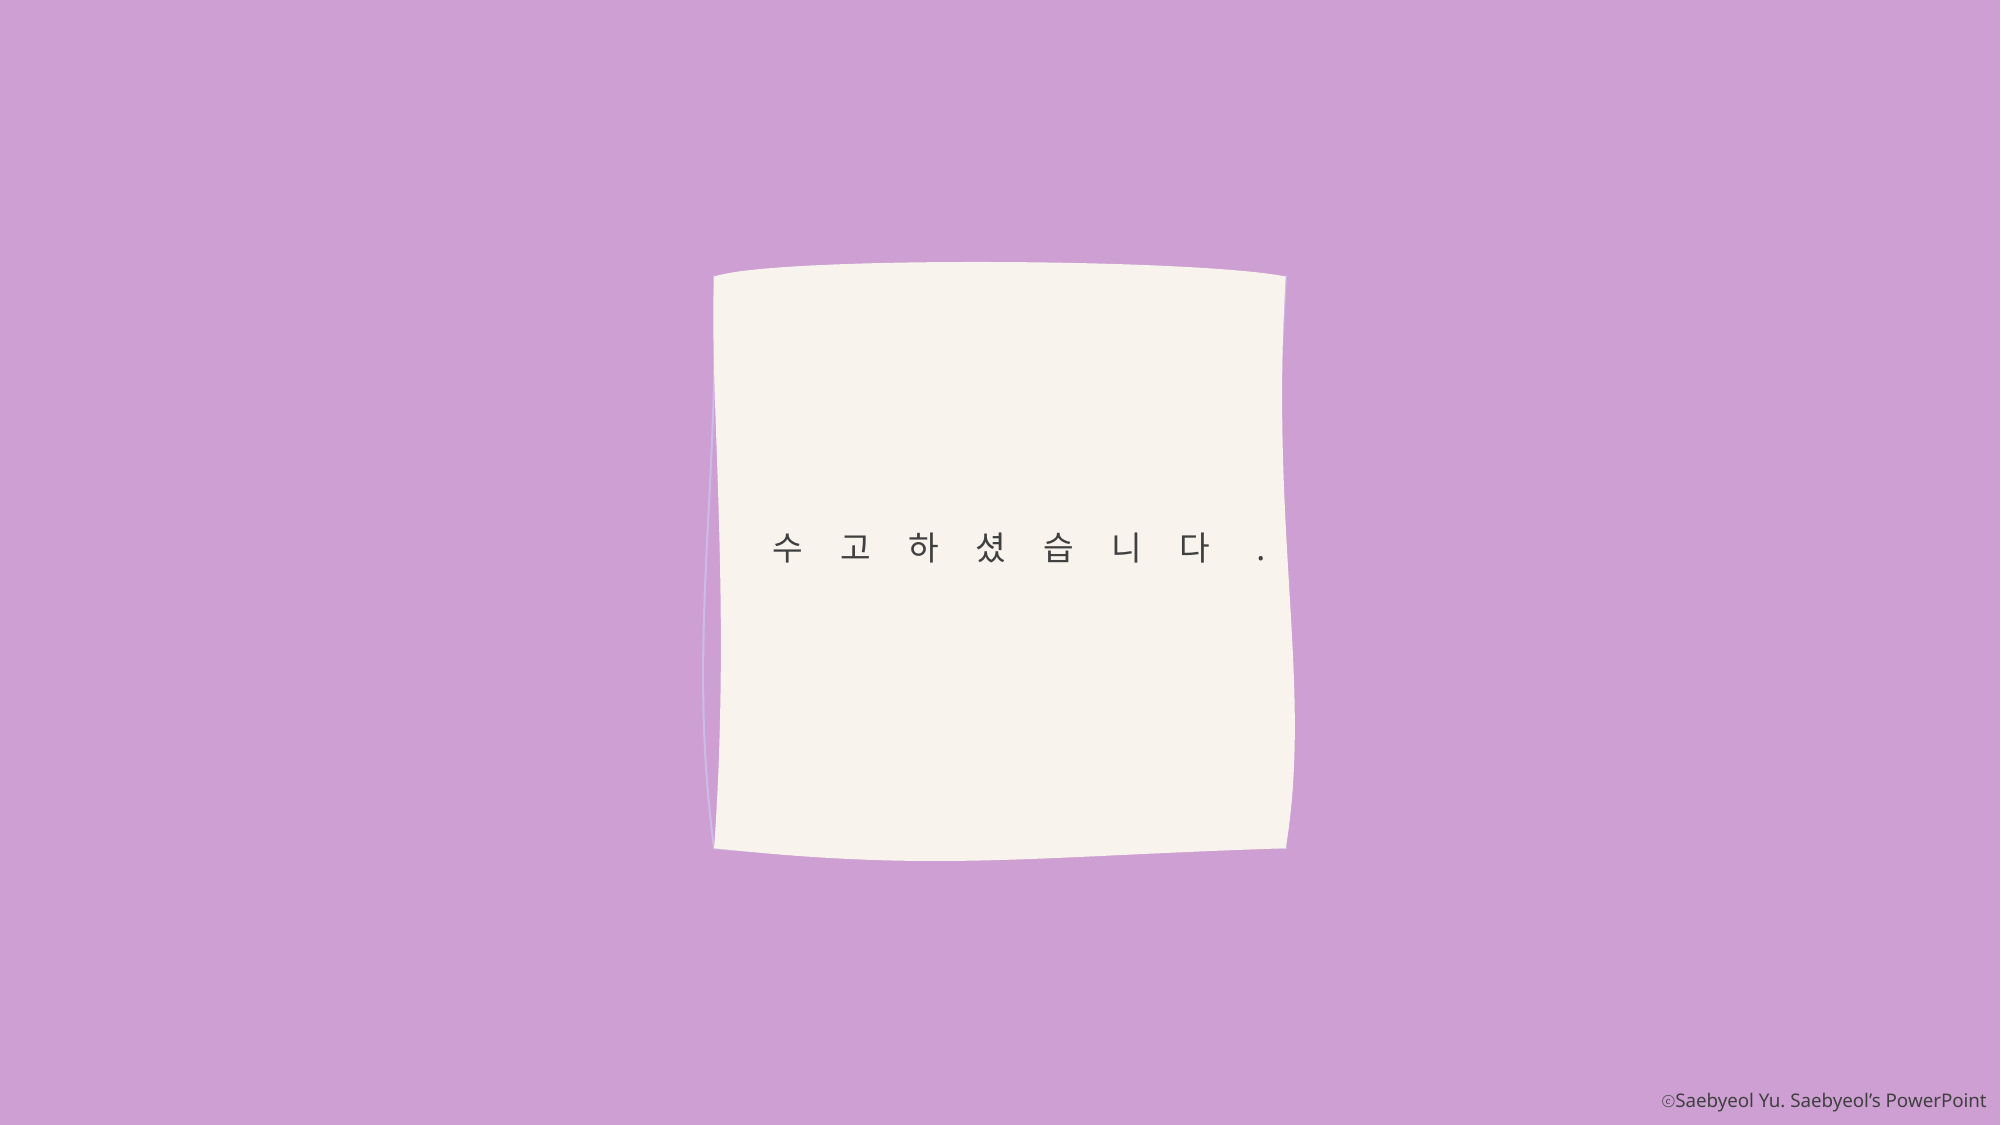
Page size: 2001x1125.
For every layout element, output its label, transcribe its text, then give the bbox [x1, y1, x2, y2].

text_box [702, 261, 1295, 861]
text_box 수고하셨습니다. [757, 519, 1281, 575]
